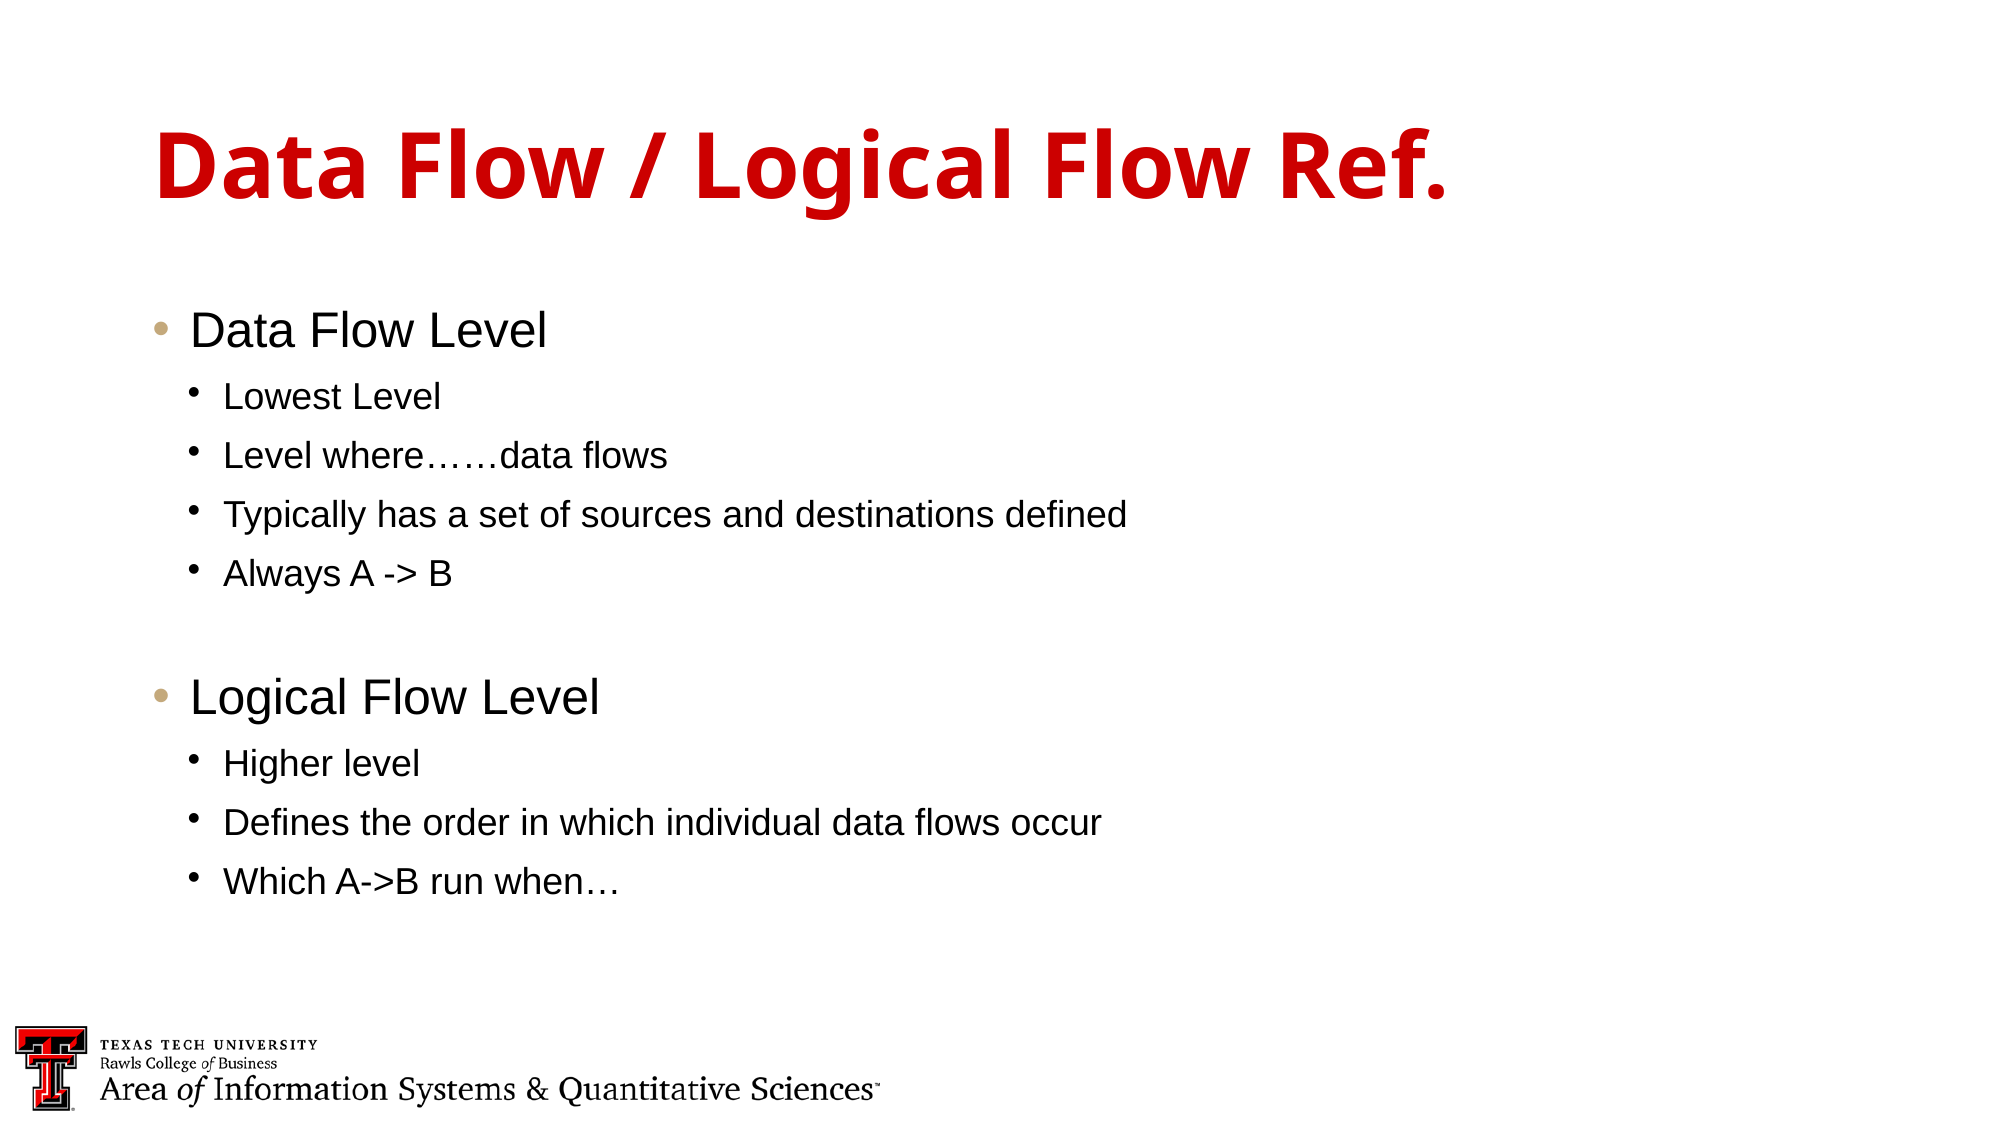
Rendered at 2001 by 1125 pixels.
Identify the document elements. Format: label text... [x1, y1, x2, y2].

text_box Data Flow / Logical Flow Ref. [137, 59, 1863, 277]
text_box Data Flow Level Lowest Level Level where……data flows Typically has a set of sources and destinations defined Always A -> B Logical Flow Level Higher level Defines the order in which individual data flows occur Which A->B run when… [137, 299, 1863, 1013]
picture [0, 1011, 894, 1125]
